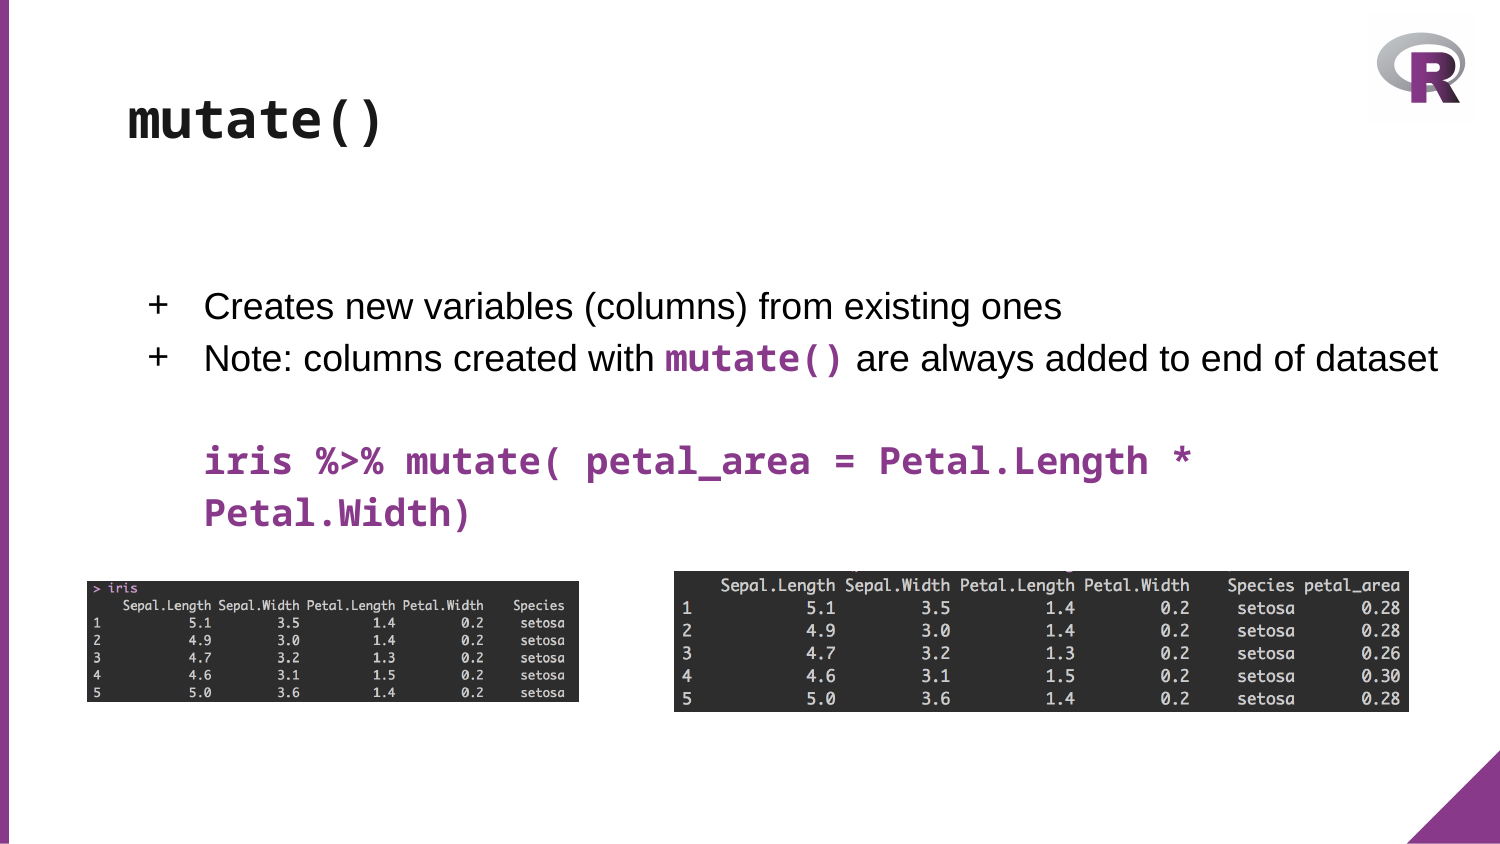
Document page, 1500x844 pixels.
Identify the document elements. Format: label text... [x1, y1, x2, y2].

title mutate() [113, 69, 643, 210]
picture [86, 581, 579, 702]
list Creates new variables (columns) from existing ones Note: columns created with mutate() are always added to end of dataset iris %>% mutate( petal_area = Petal.Length * Petal.Width) [113, 260, 1469, 777]
picture [1367, 14, 1475, 122]
picture [674, 570, 1409, 713]
